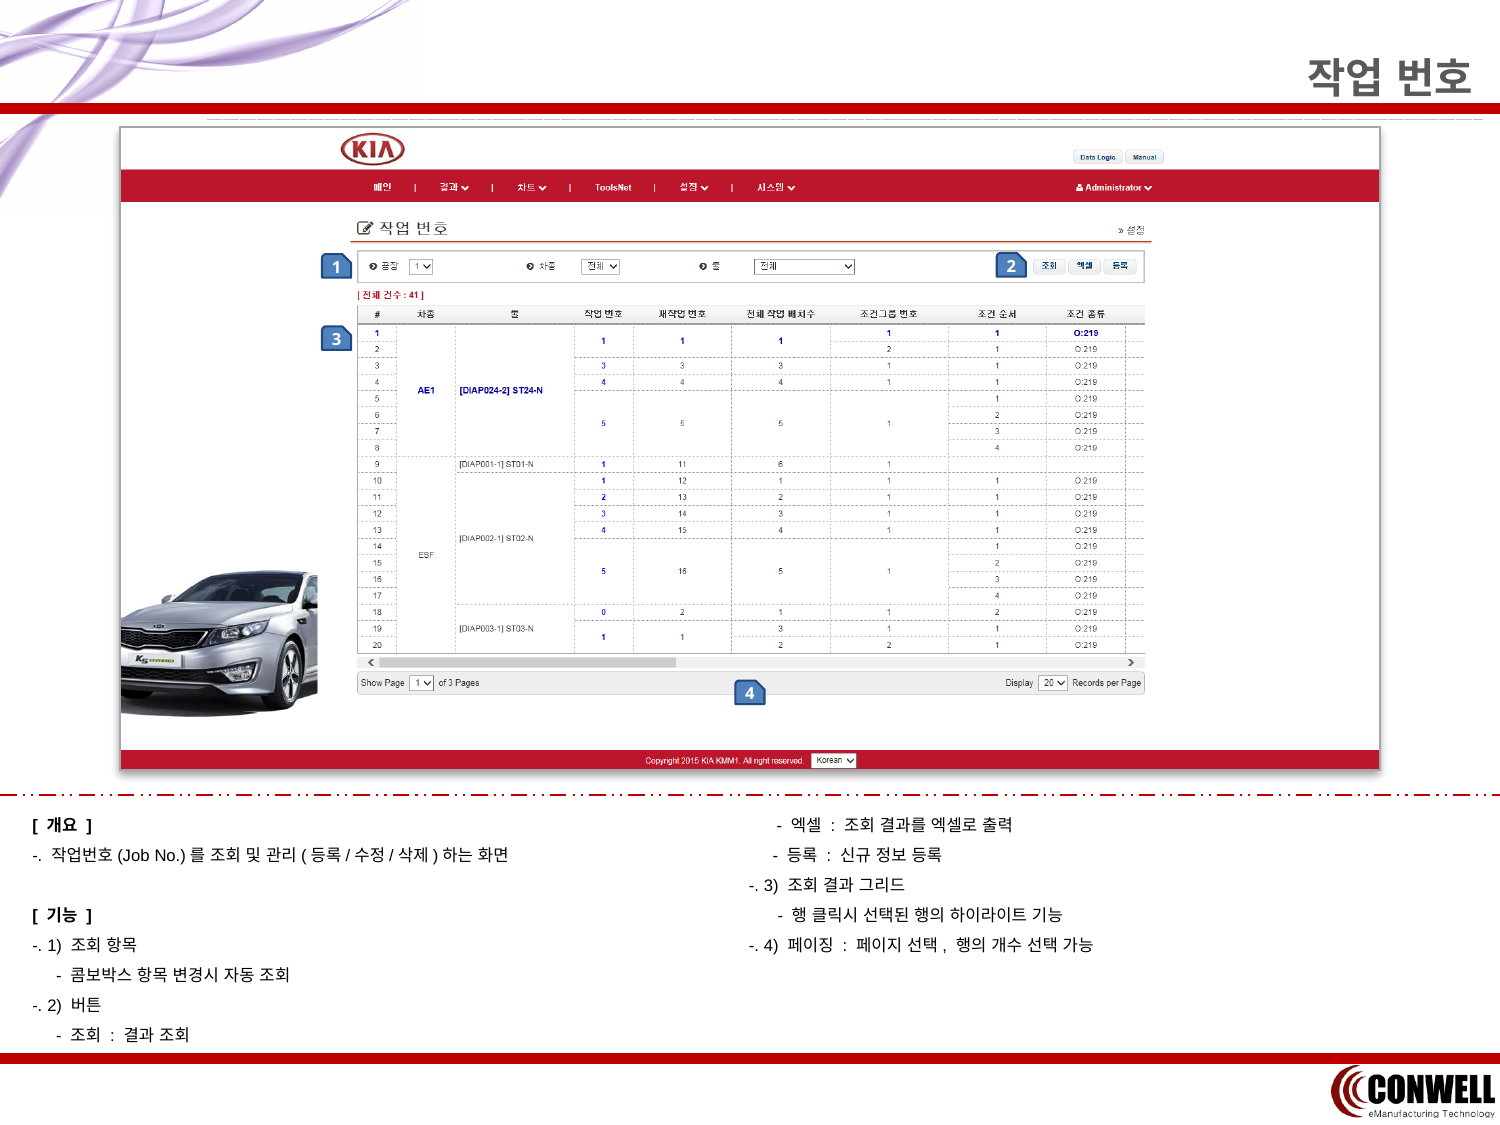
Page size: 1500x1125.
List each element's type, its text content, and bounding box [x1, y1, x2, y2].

picture [120, 127, 1379, 770]
text_box [ 개요 ] -. 작업번호(Job No.)를 조회 및 관리(등록/수정/삭제)하는 화면 [ 기능 ] -. 1) 조회 항목 - 콤보박스 항목 변경시 자동 조회 -. 2) 버튼 - 조회 : 결과 조회 - 엑셀 : 조회 결과를 엑셀로 출력 - 등록 : 신규 정보 등록 -. 3) 조회 결과 그리드 - 행 클릭시 선택된 행의 하이라이트 기능 -. 4) 페이징 : 페이지 선택, 행의 개수 선택 가능 [17, 797, 1481, 1056]
picture [1331, 1065, 1495, 1118]
title 작업 번호 [150, 42, 1500, 111]
